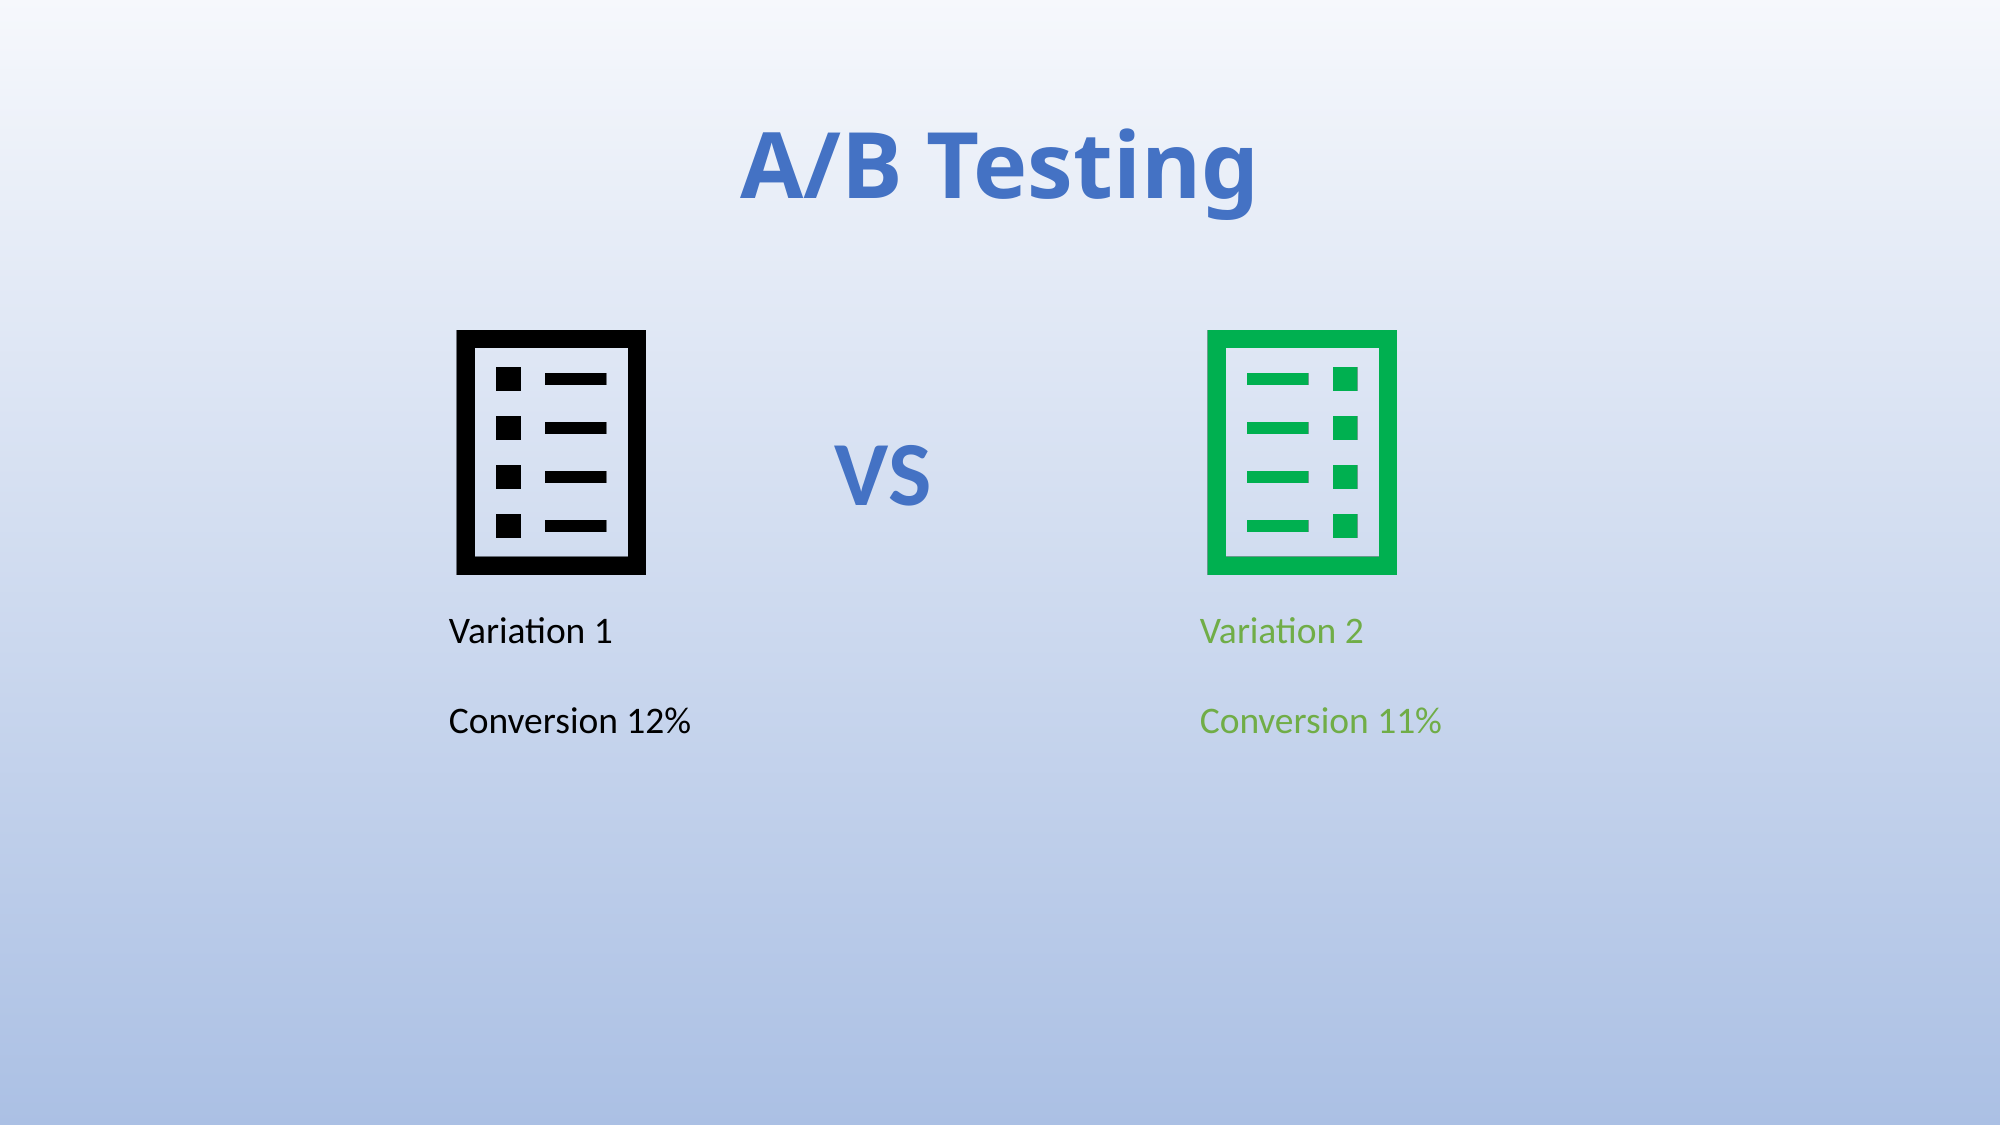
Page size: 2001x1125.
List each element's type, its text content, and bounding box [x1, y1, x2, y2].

text_box Variation 2 Conversion 11% [1184, 598, 1478, 749]
text_box Variation 1 Conversion 12% [434, 598, 728, 749]
title A/B Testing [137, 59, 1863, 278]
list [404, 305, 698, 599]
picture [1155, 305, 1449, 599]
text_box VS [818, 406, 949, 531]
